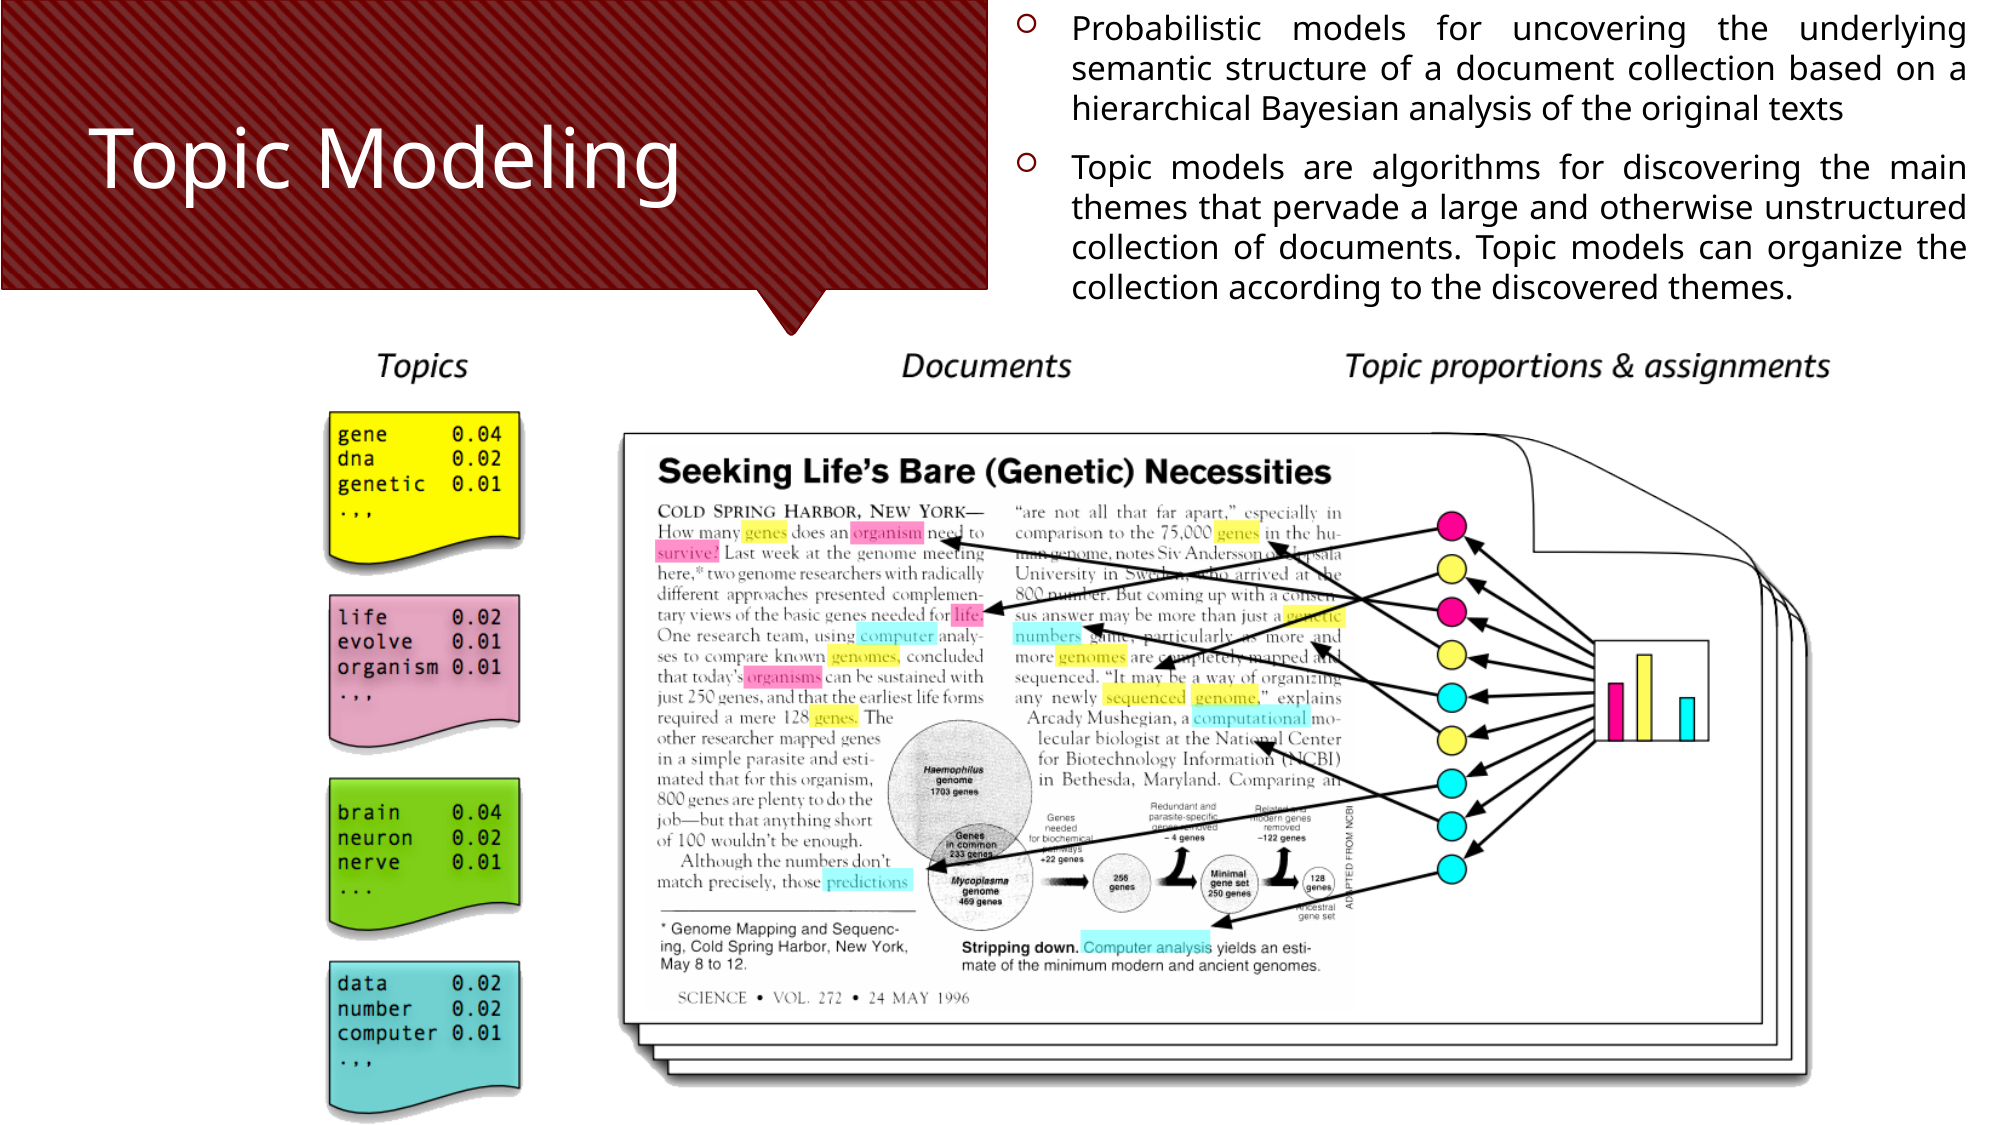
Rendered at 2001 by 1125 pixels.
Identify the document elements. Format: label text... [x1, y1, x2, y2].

title Topic Modeling [74, 61, 913, 249]
list Probabilistic models for uncovering the underlying semantic structure of a document collection based on a hierarchical Bayesian analysis of the original texts Topic models are algorithms for discovering the main themes that pervade a large and otherwise unstructured collection of documents. Topic models can organize the collection according to the discovered themes. [999, 0, 1985, 398]
picture [254, 353, 1843, 1125]
